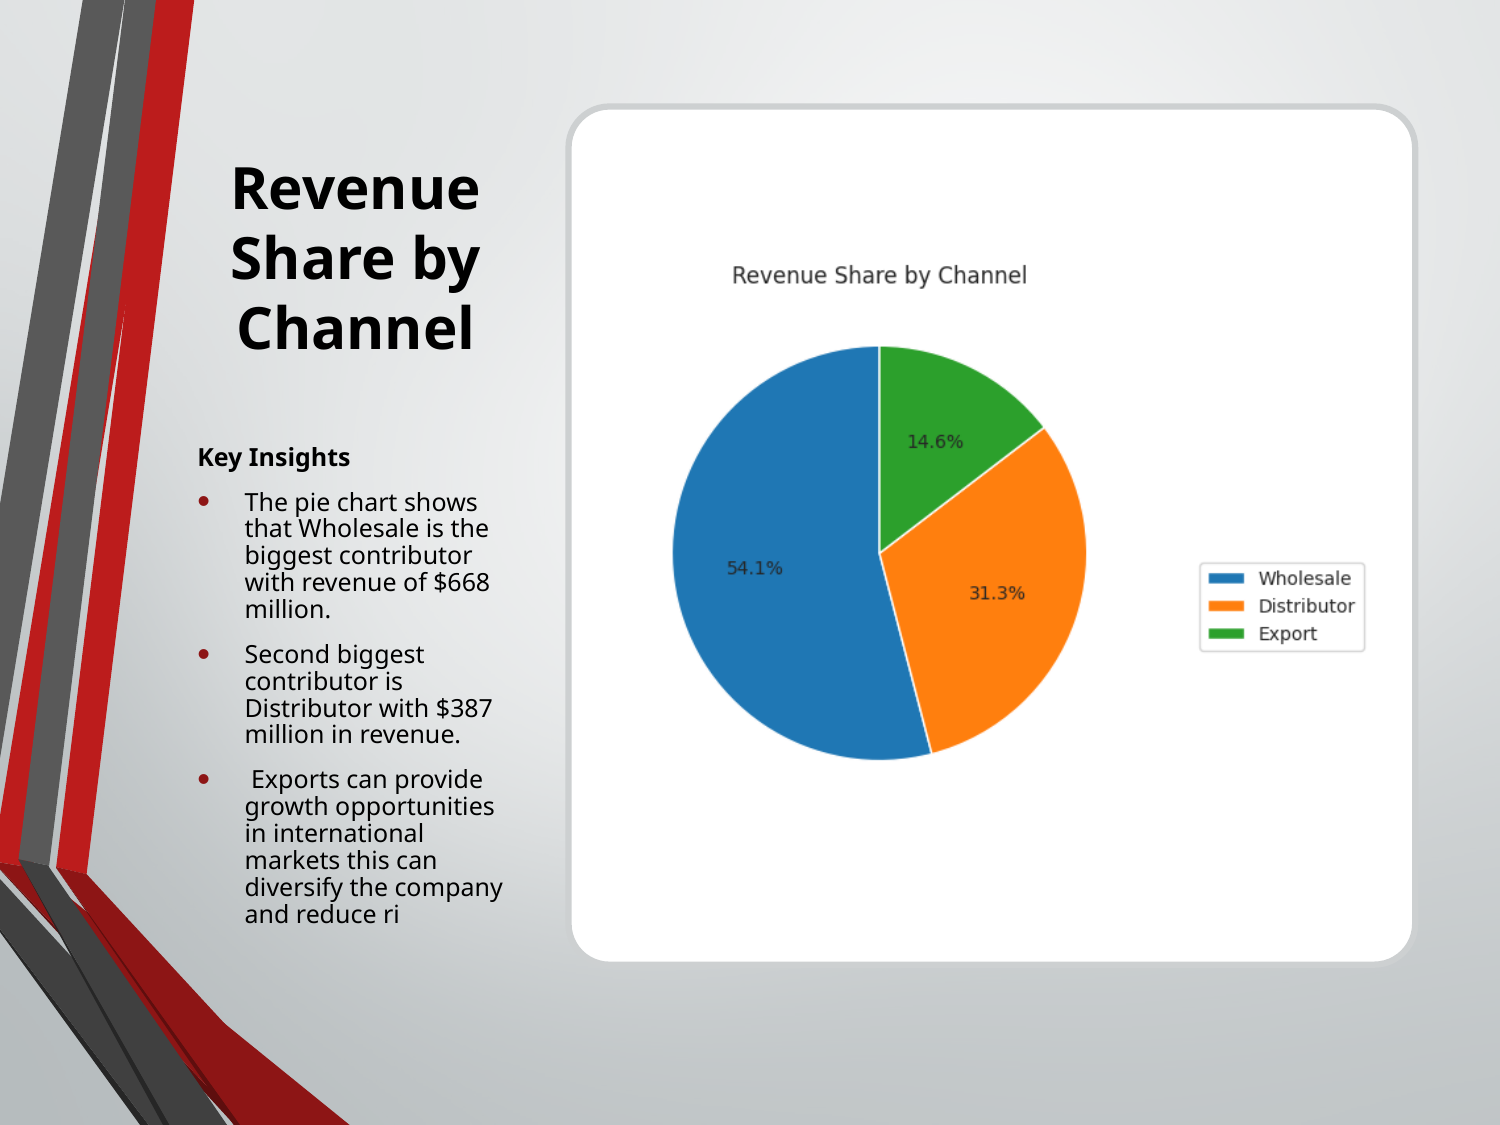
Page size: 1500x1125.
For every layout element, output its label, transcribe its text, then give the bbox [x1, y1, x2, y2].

picture [607, 251, 1376, 826]
text_box [567, 105, 1417, 967]
list Key Insights The pie chart shows that Wholesale is the biggest contributor with revenue of $668 million. Second biggest contributor is Distributor with $387 million in revenue. Exports can provide growth opportunities in international markets this can diversify the company and reduce ri [319, 437, 529, 950]
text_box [18, 0, 319, 1125]
title Revenue Share by Channel [319, 112, 529, 400]
